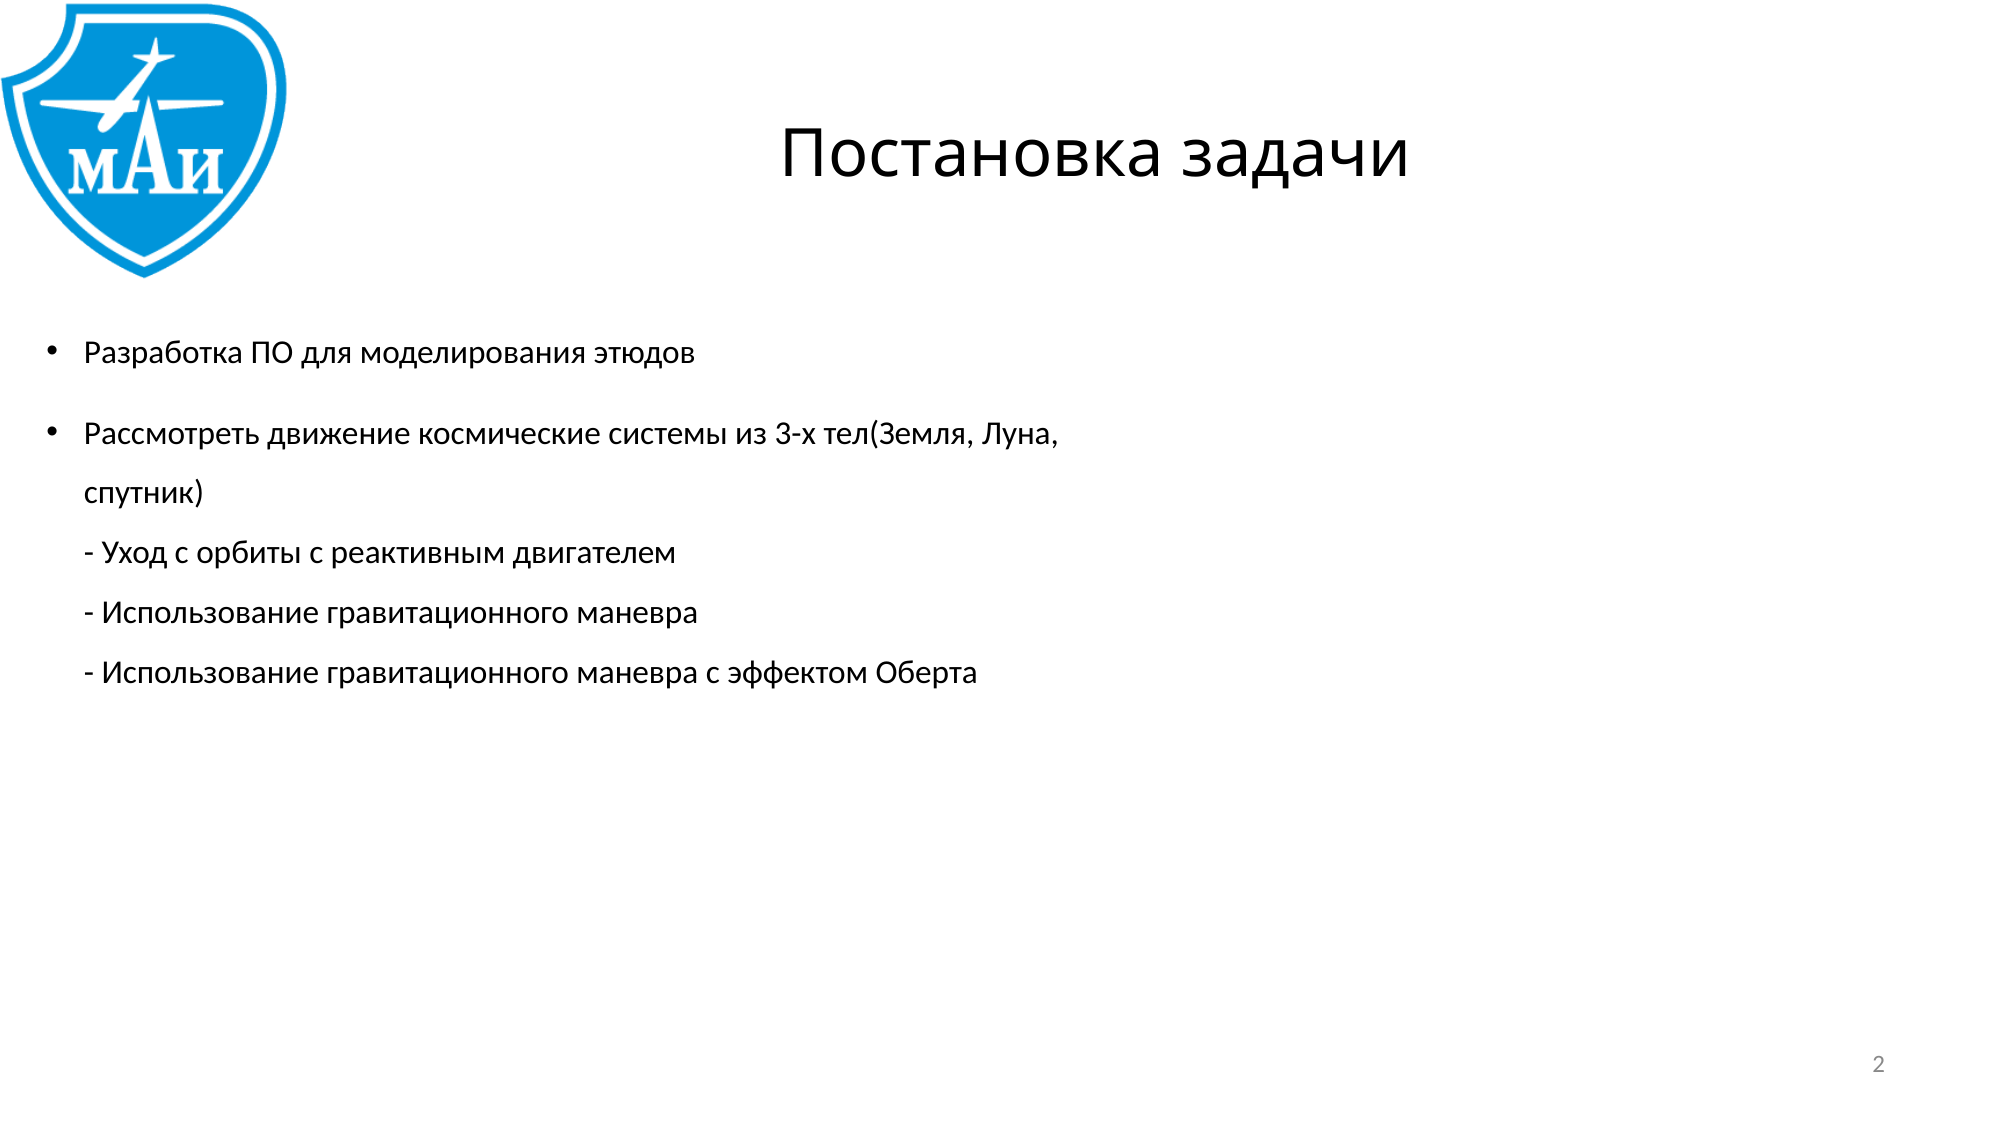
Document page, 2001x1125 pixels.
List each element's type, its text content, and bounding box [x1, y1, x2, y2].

title Постановка задачи [421, 78, 1772, 232]
picture [0, 1, 288, 281]
list Разработка ПО для моделирования этюдов Рассмотреть движение космические системы из 3-х тел(Земля, Луна, спутник) - Уход с орбиты с реактивным двигателем - Использование гравитационного маневра - Использование гравитационного маневра с эффектом Оберта [31, 302, 1130, 941]
slide_number 2 [1433, 1025, 1900, 1100]
